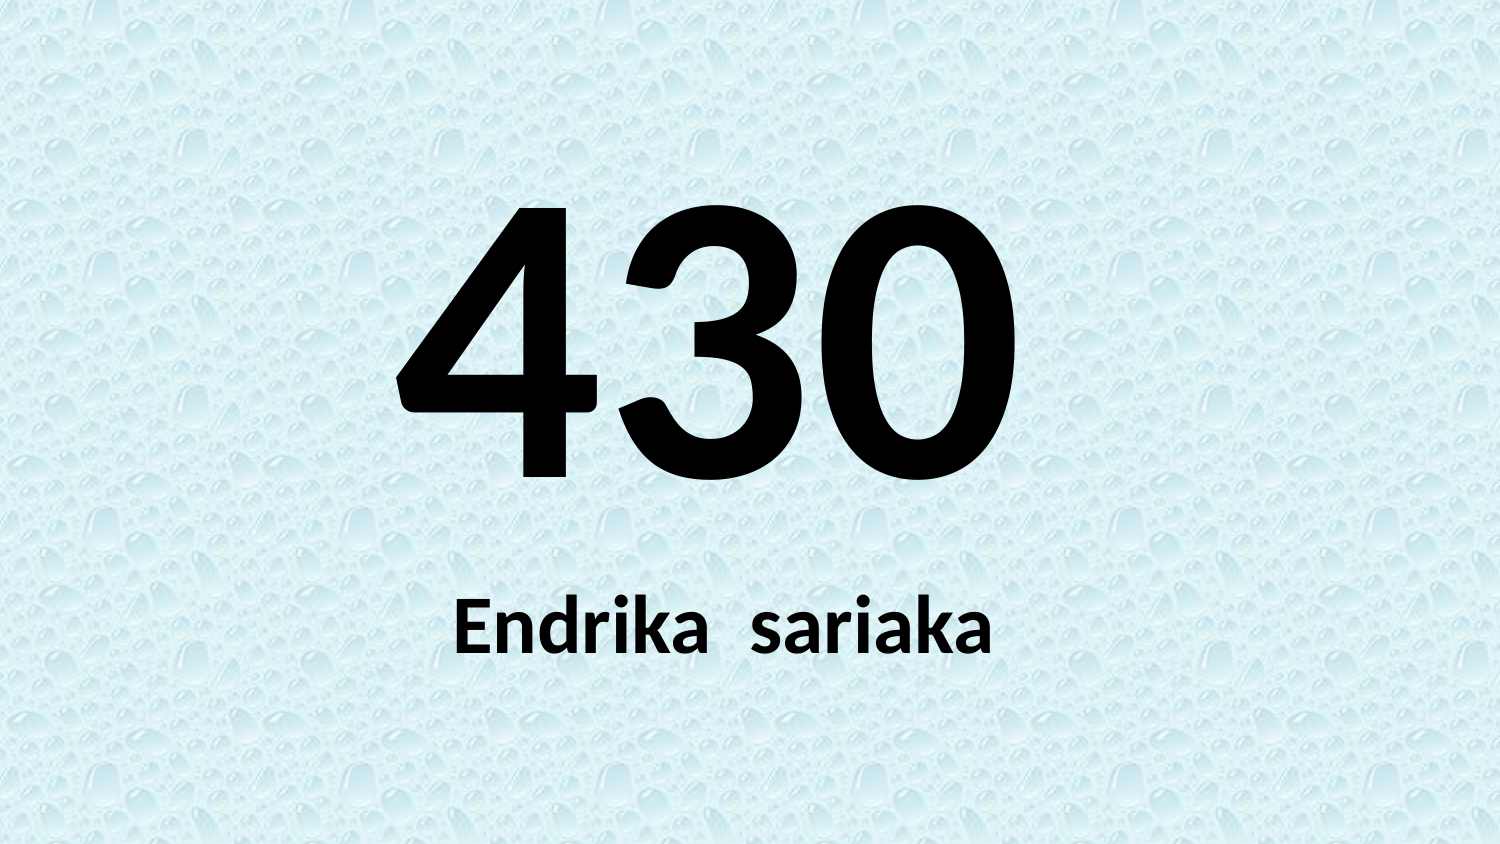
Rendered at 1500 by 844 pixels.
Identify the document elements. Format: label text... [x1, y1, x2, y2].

text_box 430 [194, 55, 1223, 568]
text_box Endrika sariaka [437, 568, 1010, 678]
